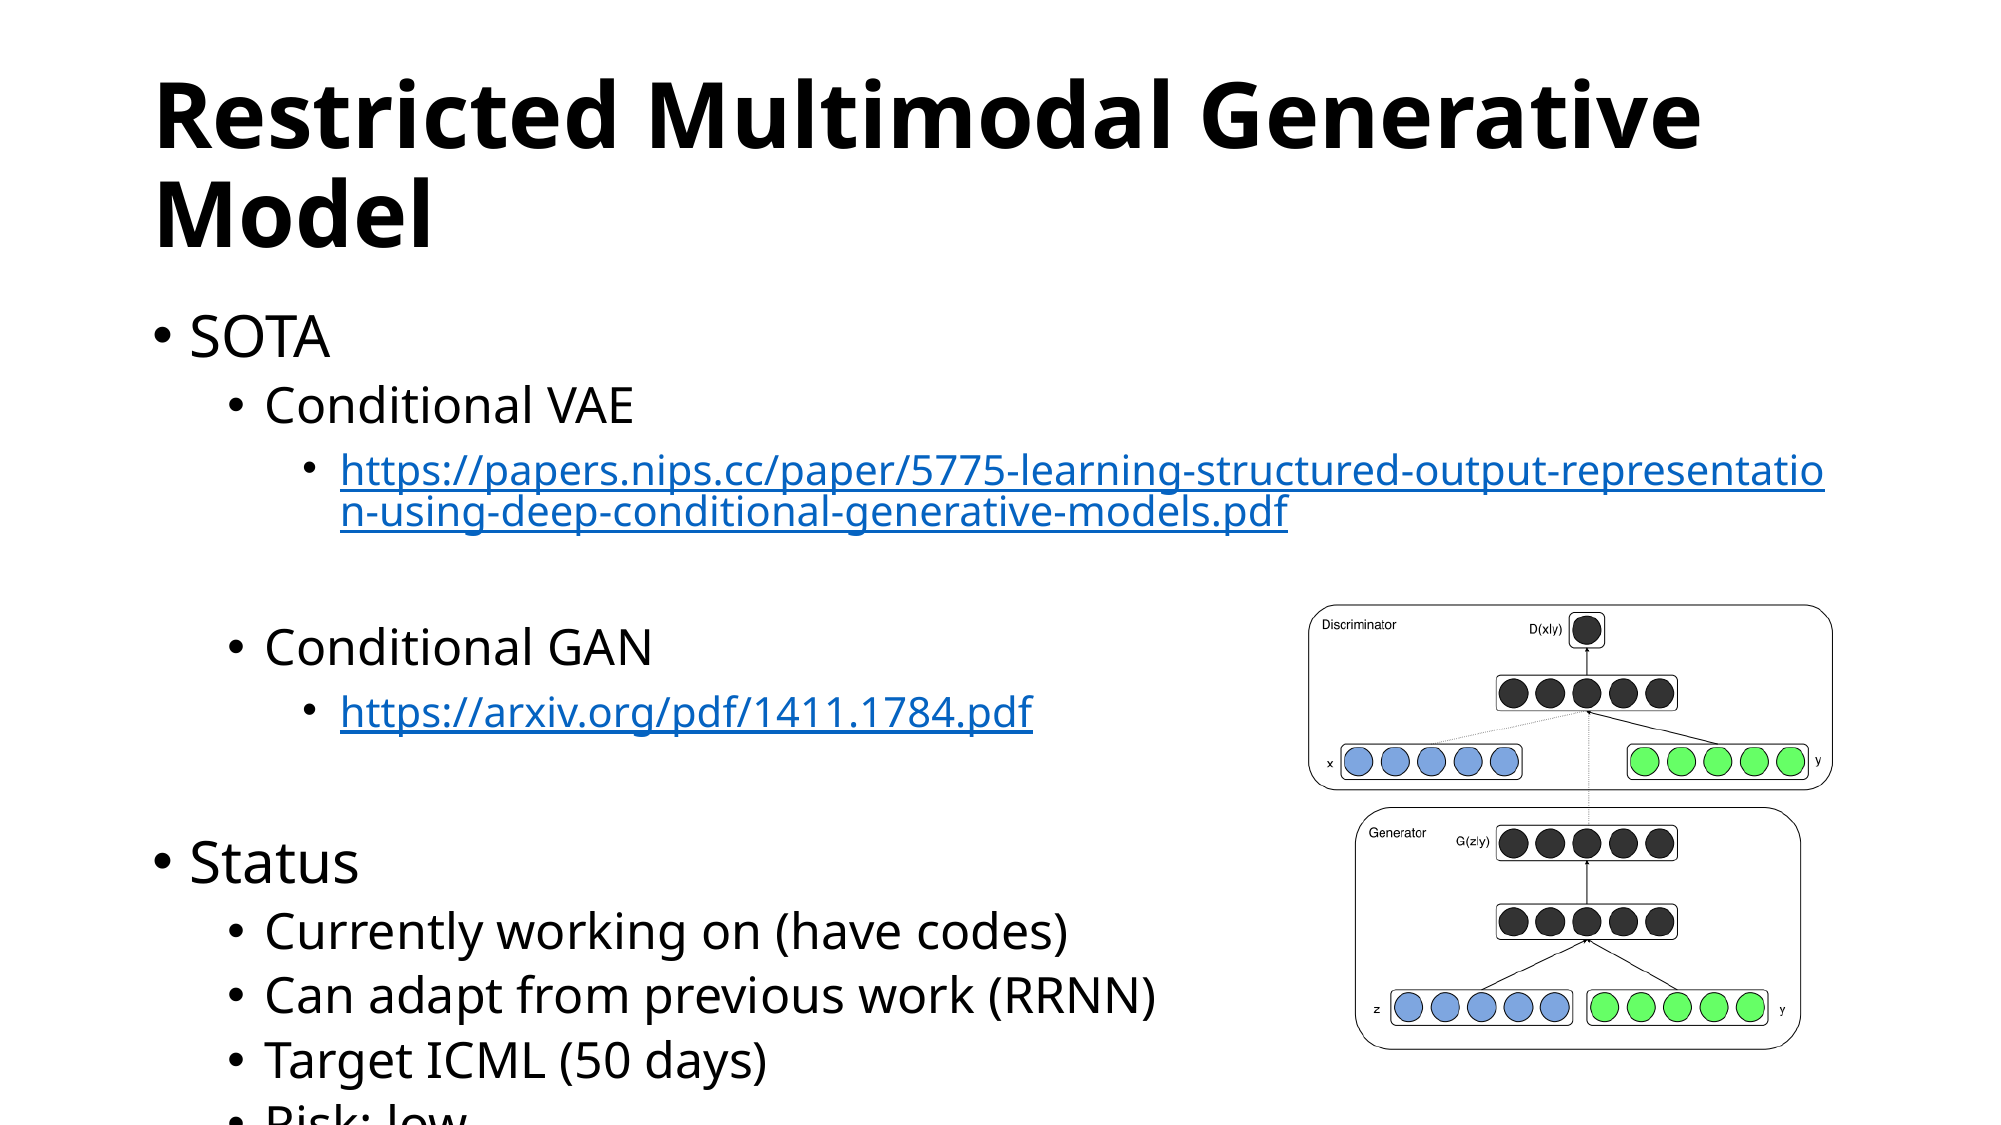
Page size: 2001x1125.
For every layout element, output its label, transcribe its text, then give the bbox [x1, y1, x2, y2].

title Restricted Multimodal Generative Model [137, 59, 1863, 278]
picture [1287, 580, 1840, 1066]
list SOTA Conditional VAE https://papers.nips.cc/paper/5775-learning-structured-output-representation-using-deep-conditional-generative-models.pdf Conditional GAN https://arxiv.org/pdf/1411.1784.pdf Status Currently working on (have codes) Can adapt from previous work (RRNN) Target ICML (50 days) Risk: low [137, 299, 1863, 1014]
